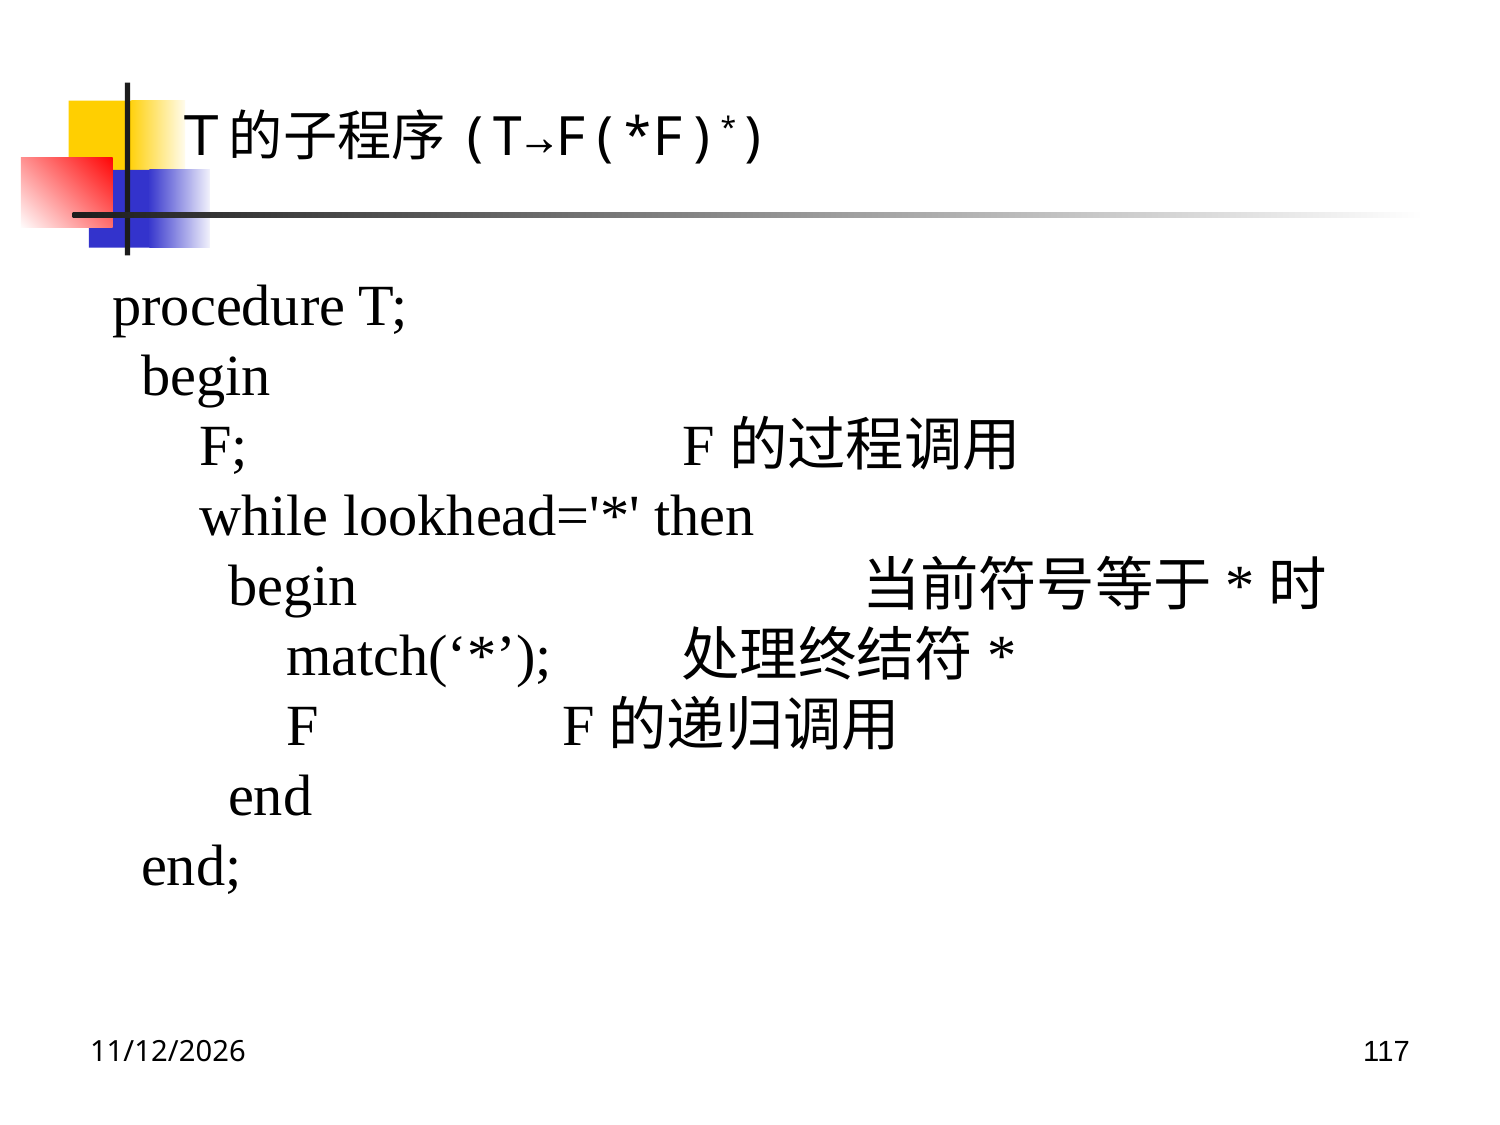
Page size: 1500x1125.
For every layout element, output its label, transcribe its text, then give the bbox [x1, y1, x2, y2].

list procedure T; begin F; F的过程调用 while lookhead='*' then begin 当前符号等于*时 match(‘*’); 处理终结符* F F的递归调用 end end; [97, 259, 1424, 1047]
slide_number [74, 1024, 426, 1103]
slide_number 117 [1074, 1024, 1426, 1103]
title Ｔ的子程序(T→F(*F)*) [159, 71, 1188, 197]
